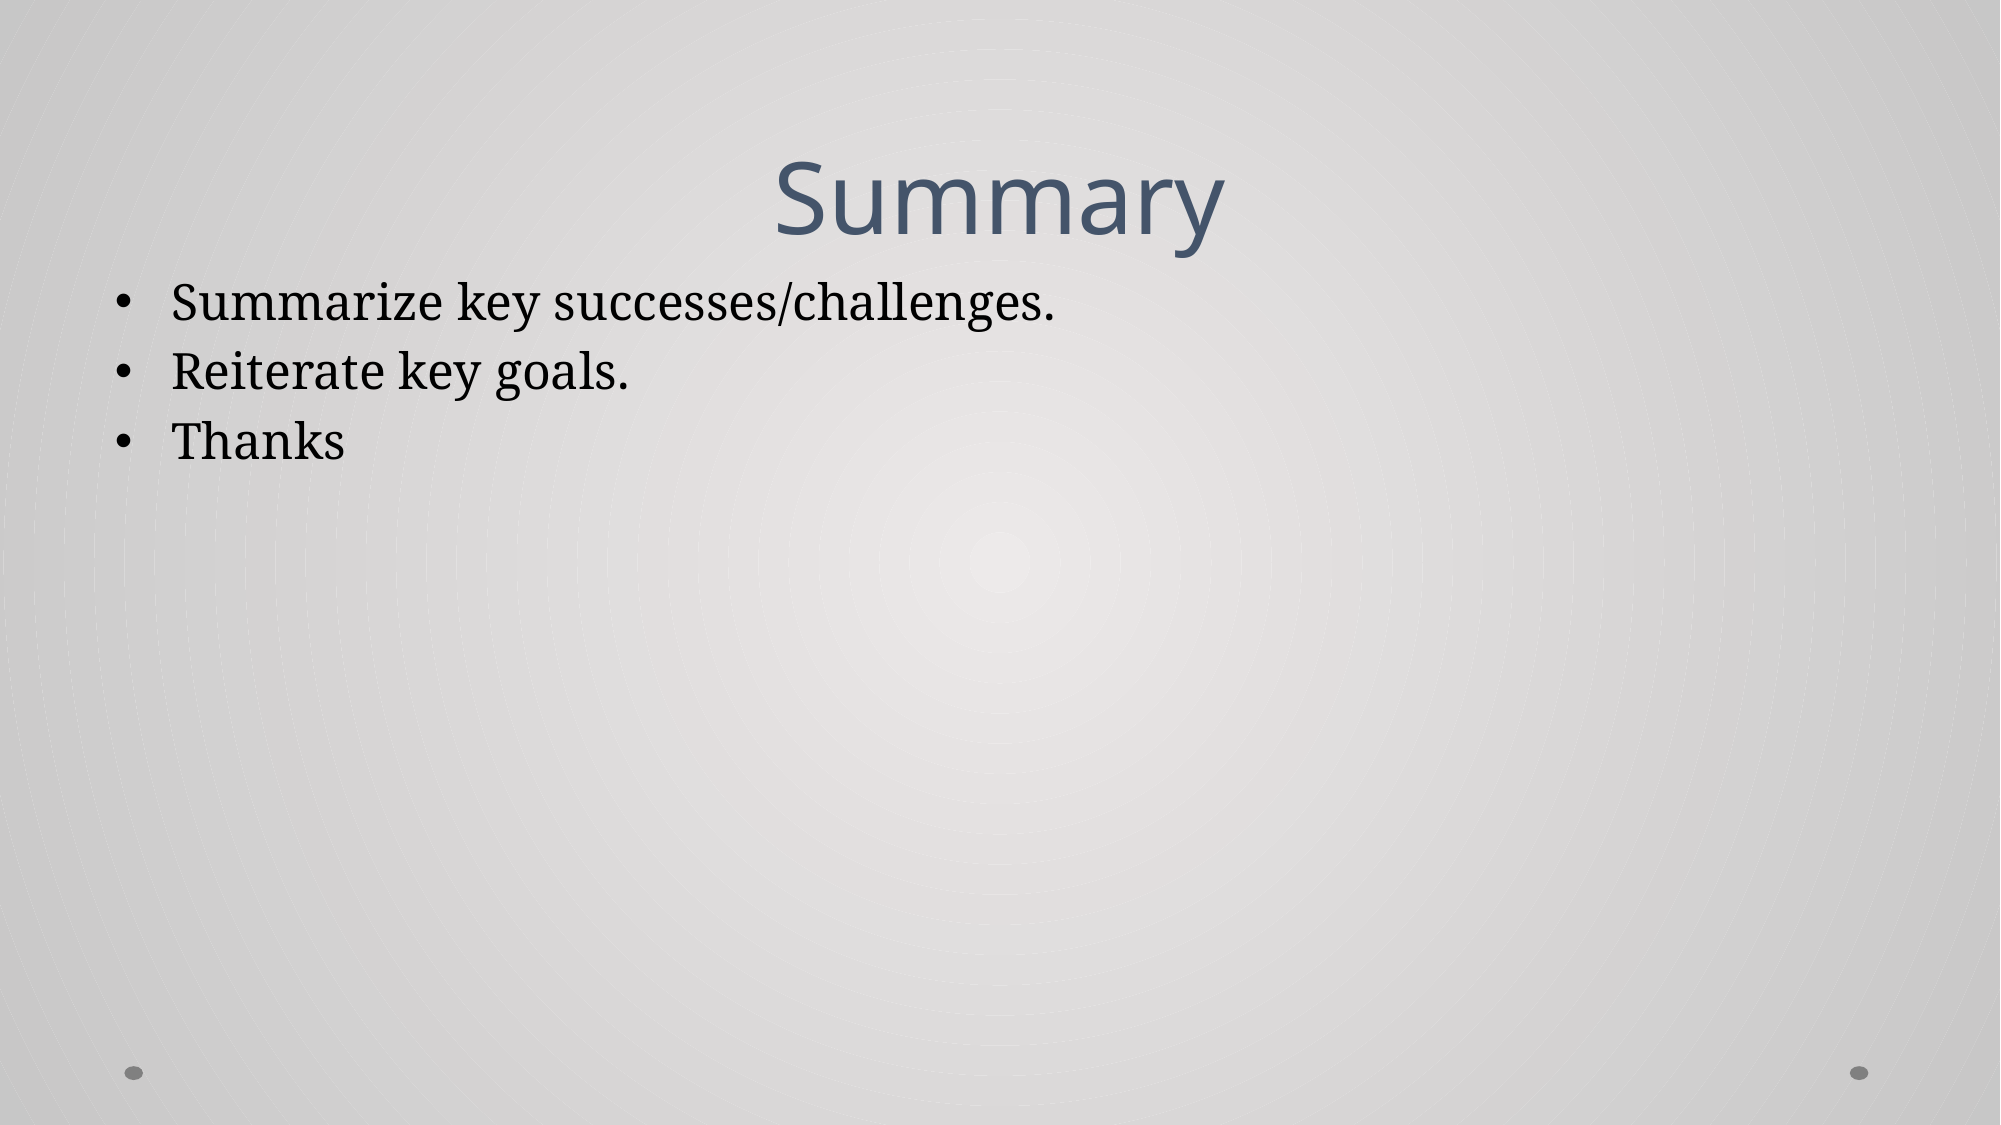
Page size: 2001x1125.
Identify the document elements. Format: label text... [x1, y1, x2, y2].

title Summary [99, 0, 1900, 262]
list Summarize key successes/challenges. Reiterate key goals. Thanks [99, 262, 1900, 1005]
